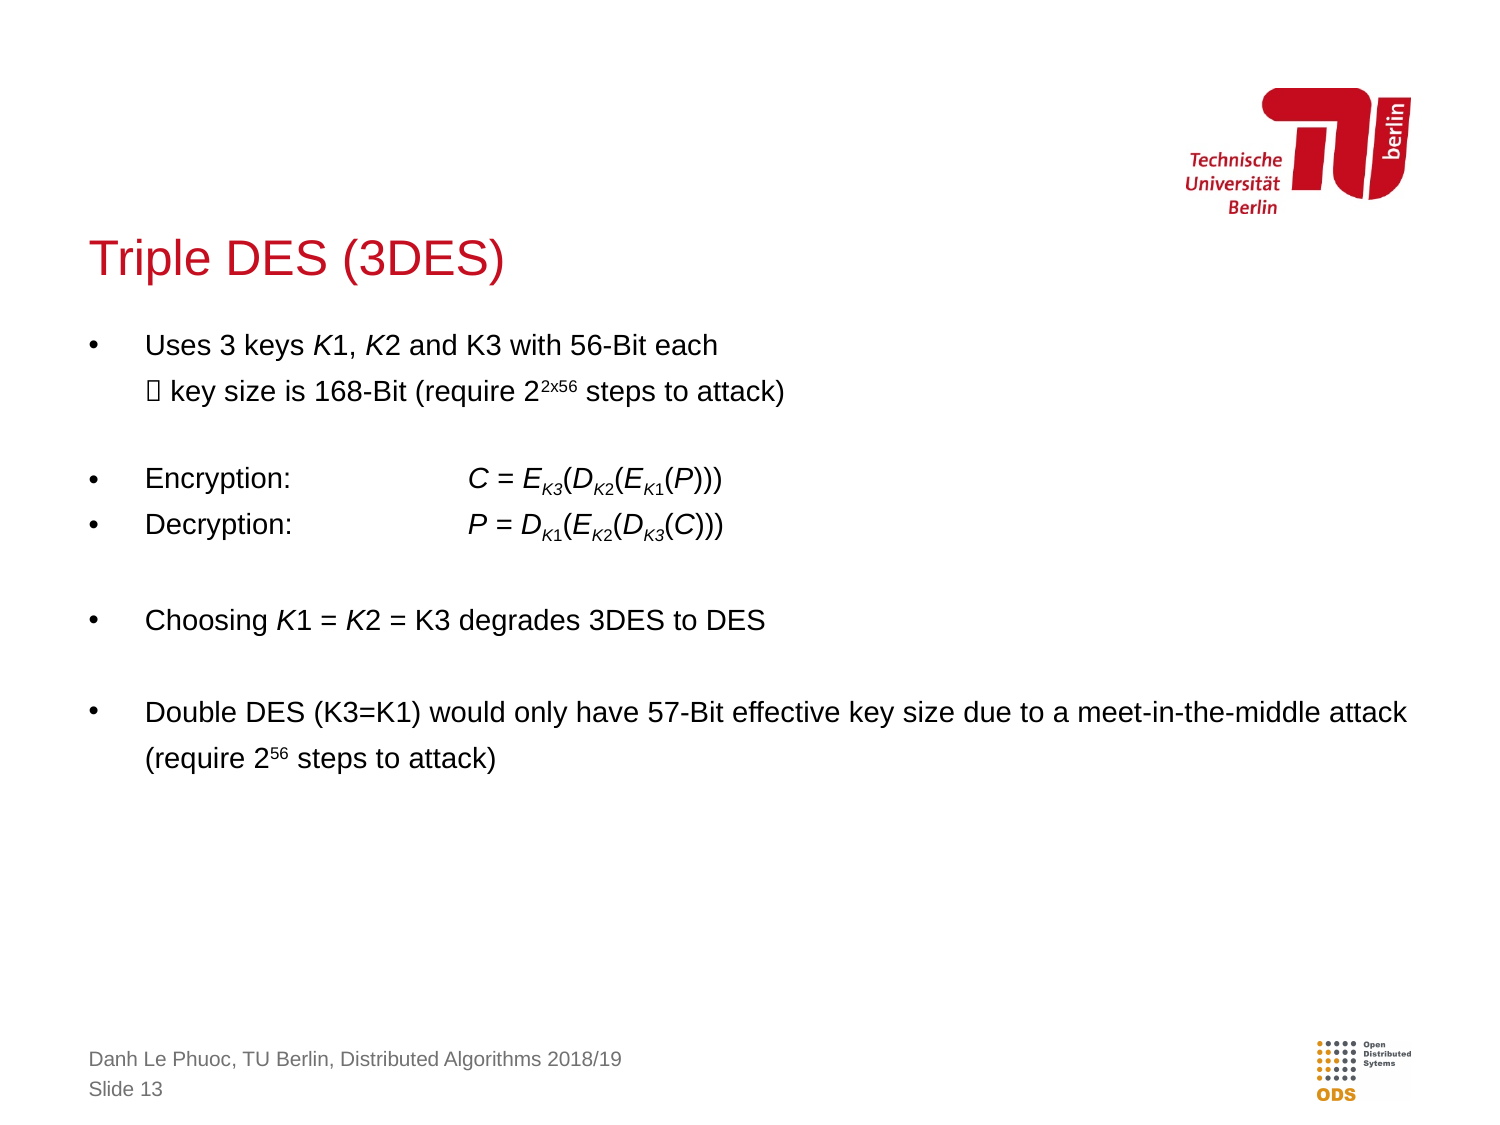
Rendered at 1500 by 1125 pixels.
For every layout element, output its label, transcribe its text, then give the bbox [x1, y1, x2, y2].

slide_number Slide 13 [88, 1075, 1176, 1101]
list Uses 3 keys K1, K2 and K3 with 56-Bit each  key size is 168-Bit (require 22x56 steps to attack) Encryption: C = EK3(DK2(EK1(P))) Decryption: P = DK1(EK2(DK3(C))) Choosing K1 = K2 = K3 degrades 3DES to DES Double DES (K3=K1) would only have 57-Bit effective key size due to a meet-in-the-middle attack (require 256 steps to attack) [88, 315, 1411, 983]
picture [1317, 1041, 1411, 1101]
picture [1186, 88, 1411, 214]
footer Danh Le Phuoc, TU Berlin, Distributed Algorithms 2018/19 [88, 1045, 1176, 1071]
title Triple DES (3DES) [88, 222, 1411, 286]
